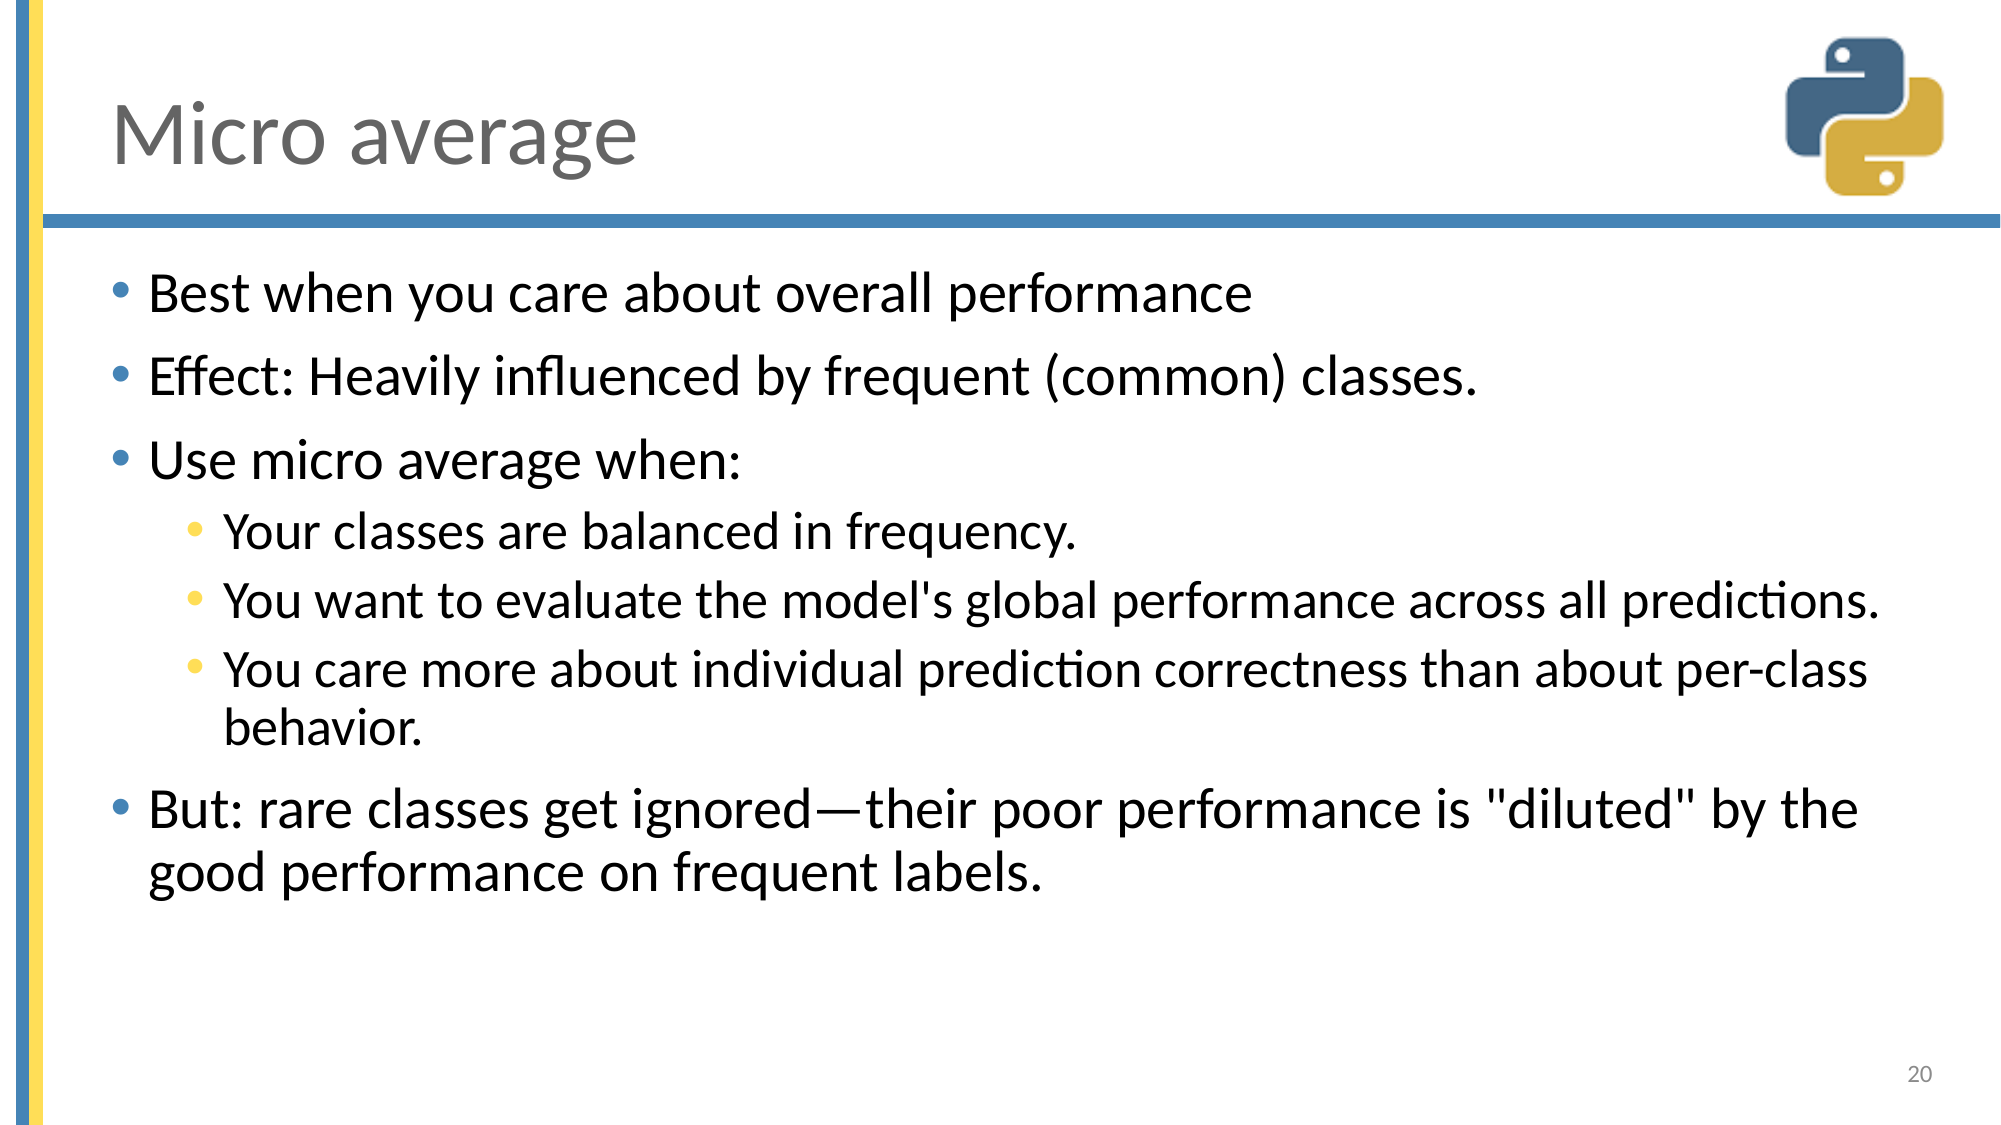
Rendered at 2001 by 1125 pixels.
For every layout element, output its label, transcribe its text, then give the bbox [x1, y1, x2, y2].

picture [1747, 18, 1987, 205]
slide_number 20 [1497, 1042, 1948, 1103]
title Micro average [95, 59, 1863, 211]
list Best when you care about overall performance Effect: Heavily influenced by frequent (common) classes. Use micro average when: Your classes are balanced in frequency. You want to evaluate the model's global performance across all predictions. You care more about individual prediction correctness than about per-class behavior. But: rare classes get ignored—their poor performance is "diluted" by the good performance on frequent labels. [95, 254, 1948, 1014]
